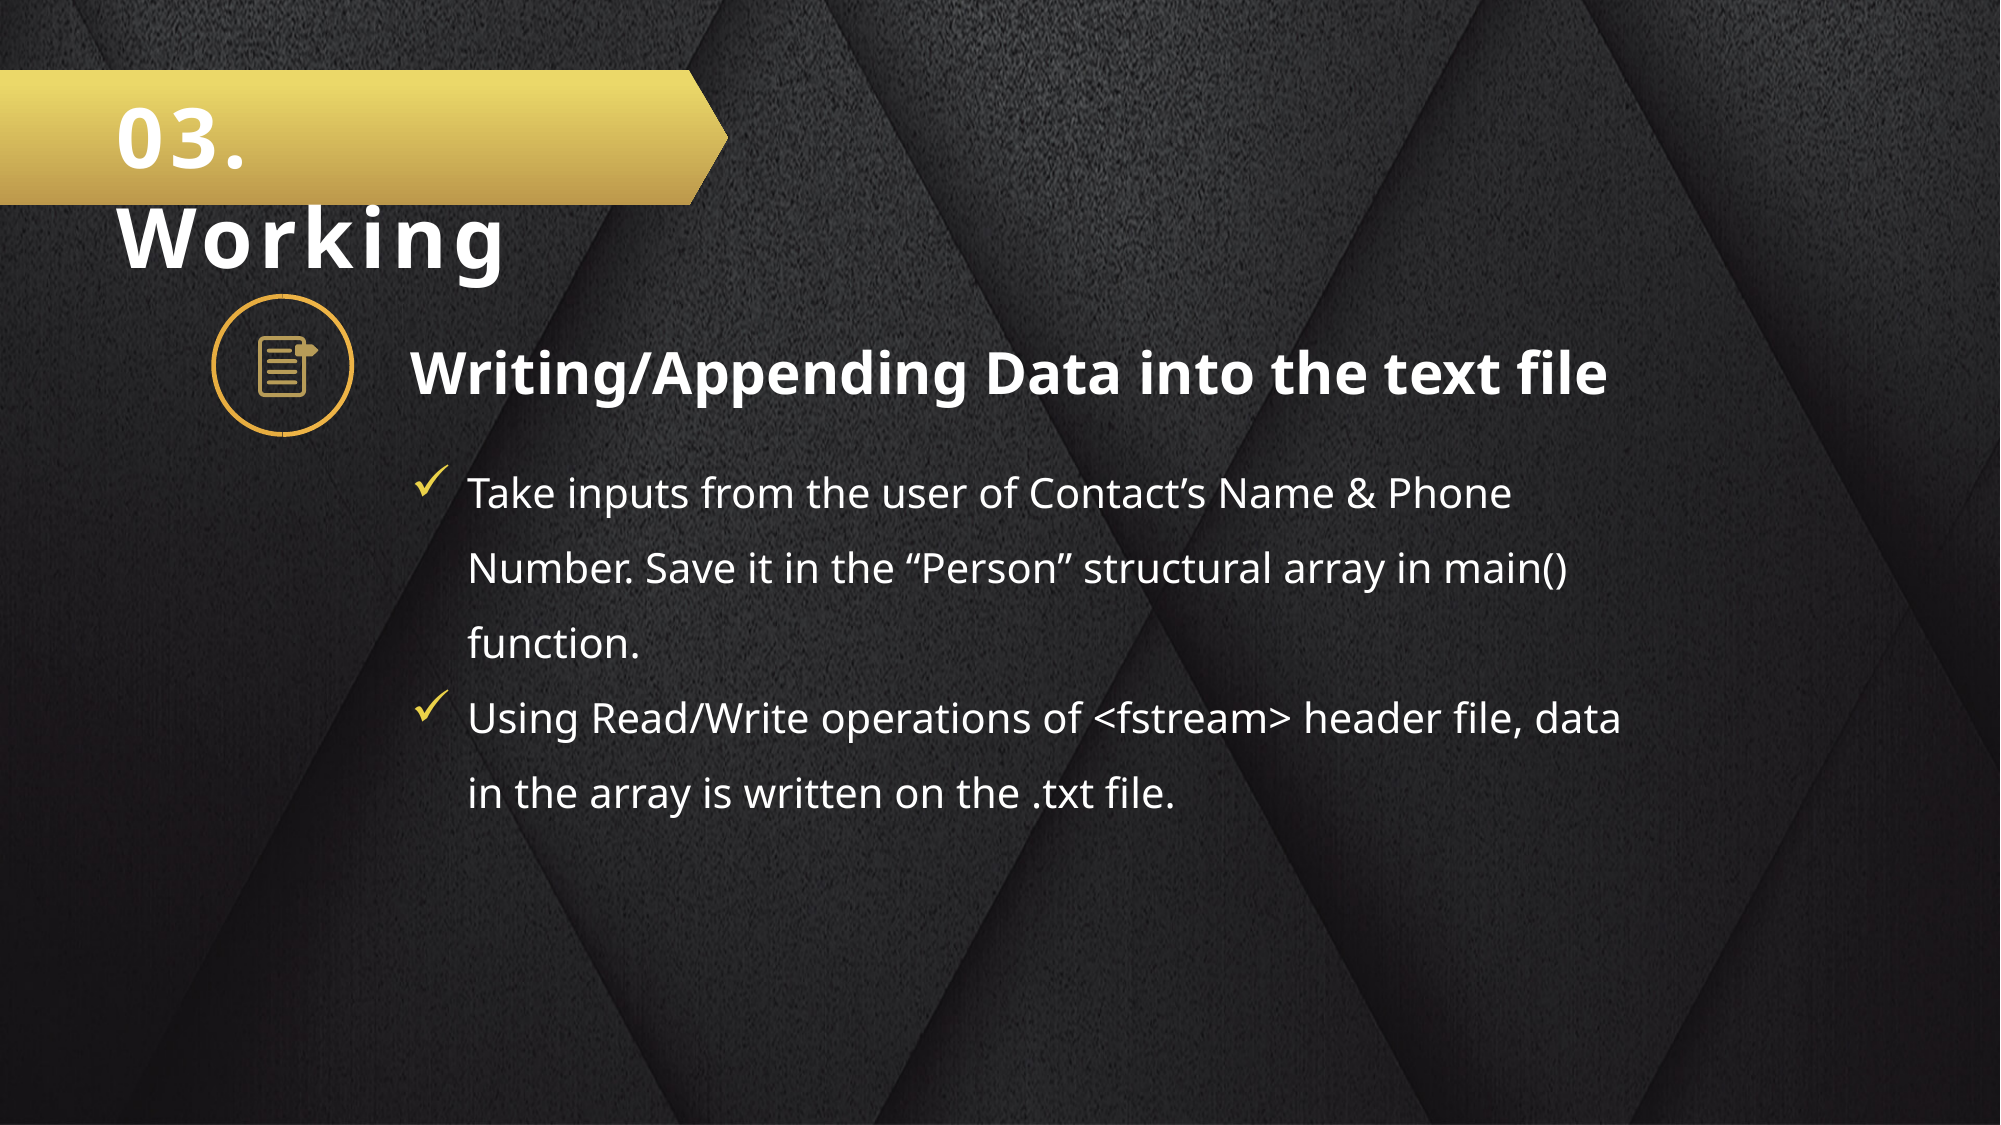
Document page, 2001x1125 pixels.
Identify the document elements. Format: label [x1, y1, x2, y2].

text_box [175, 233, 442, 299]
picture [0, 0, 2000, 1125]
text_box [0, 69, 728, 206]
text_box [213, 296, 1779, 829]
